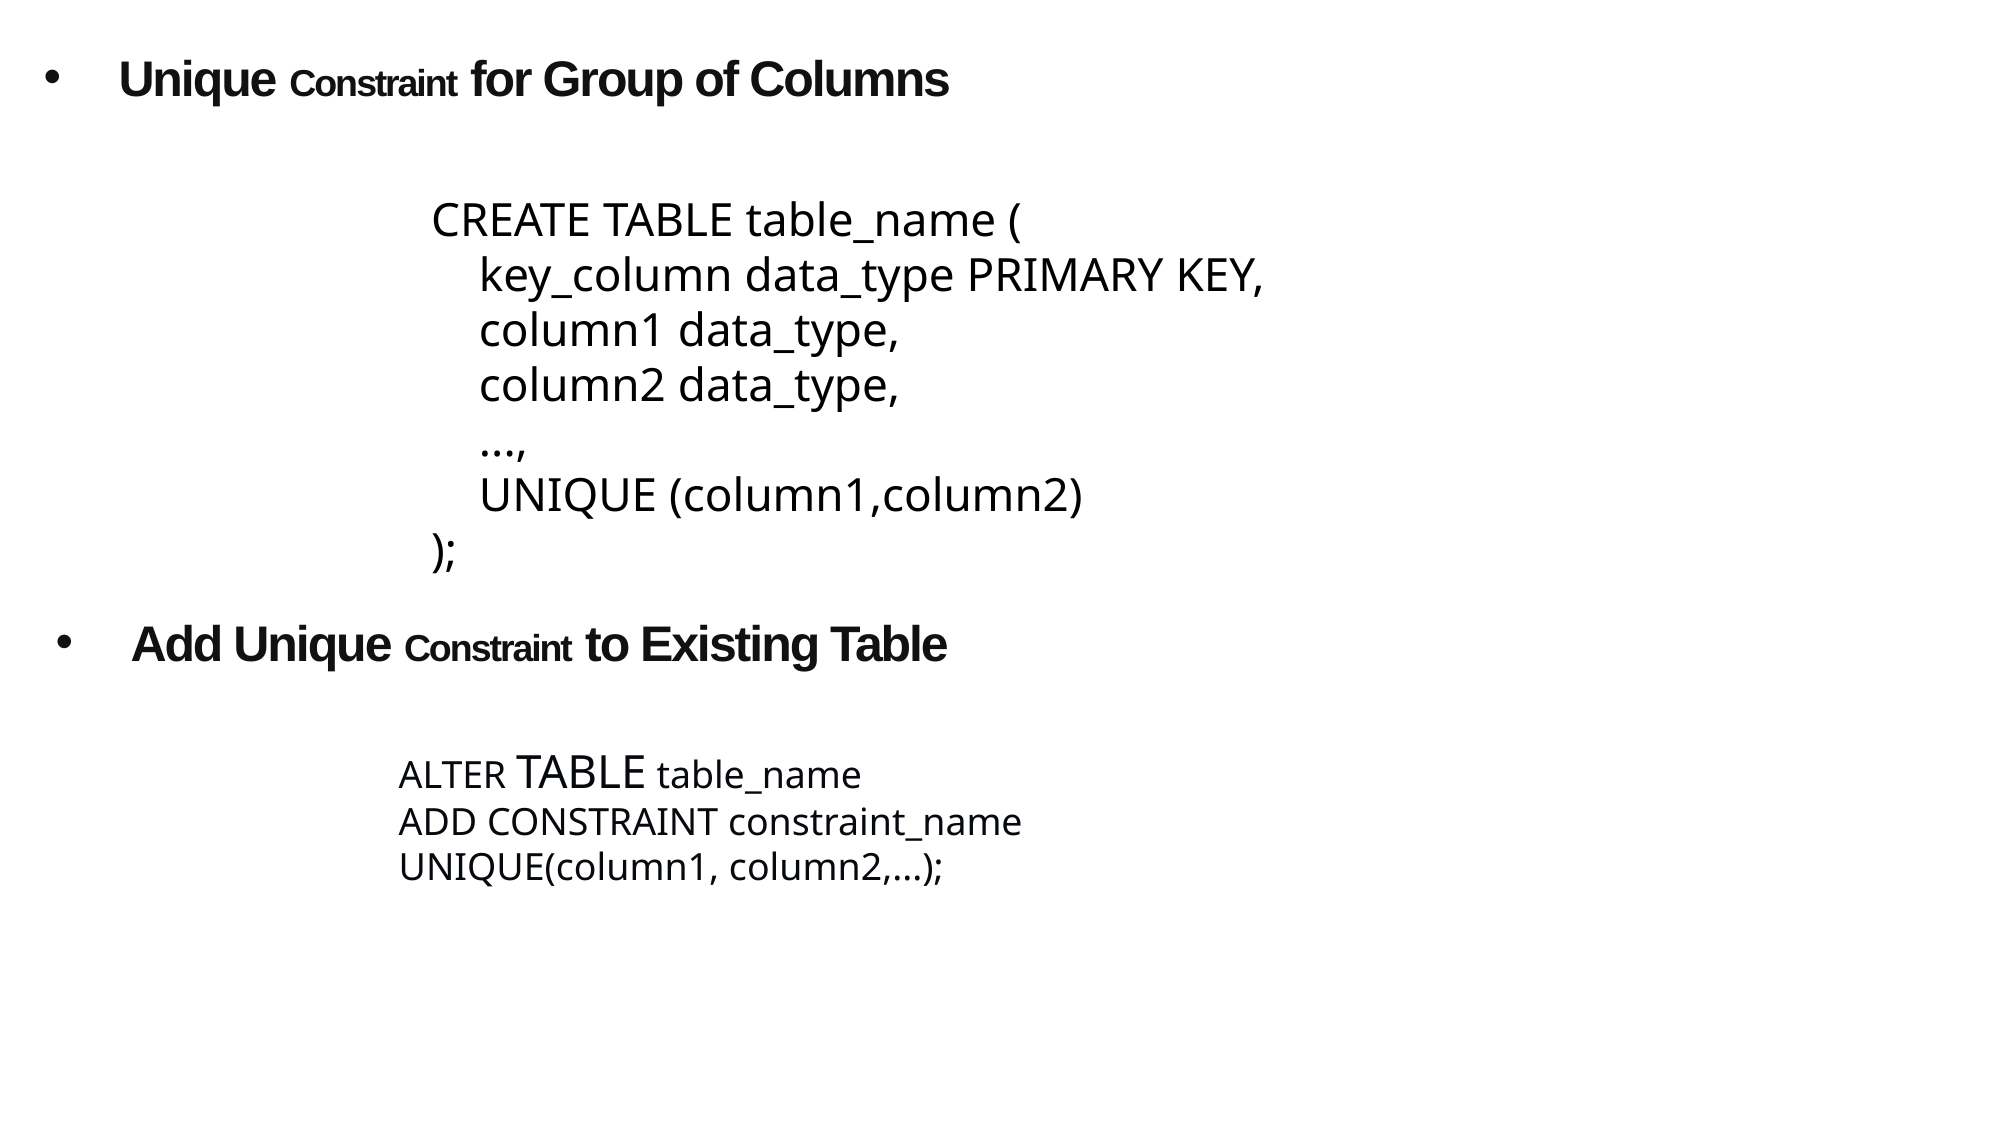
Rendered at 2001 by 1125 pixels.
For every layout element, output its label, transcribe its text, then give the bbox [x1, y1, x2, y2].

text_box CREATE TABLE table_name ( key_column data_type PRIMARY KEY, column1 data_type, column2 data_type, ..., UNIQUE (column1,column2) ); [416, 183, 2000, 583]
text_box Add Unique Constraint to Existing Table [55, 587, 1458, 695]
text_box ALTER TABLE table_name ADD CONSTRAINT constraint_name UNIQUE(column1, column2,...); [383, 735, 1539, 896]
text_box Unique Constraint for Group of Columns [43, 22, 1446, 131]
